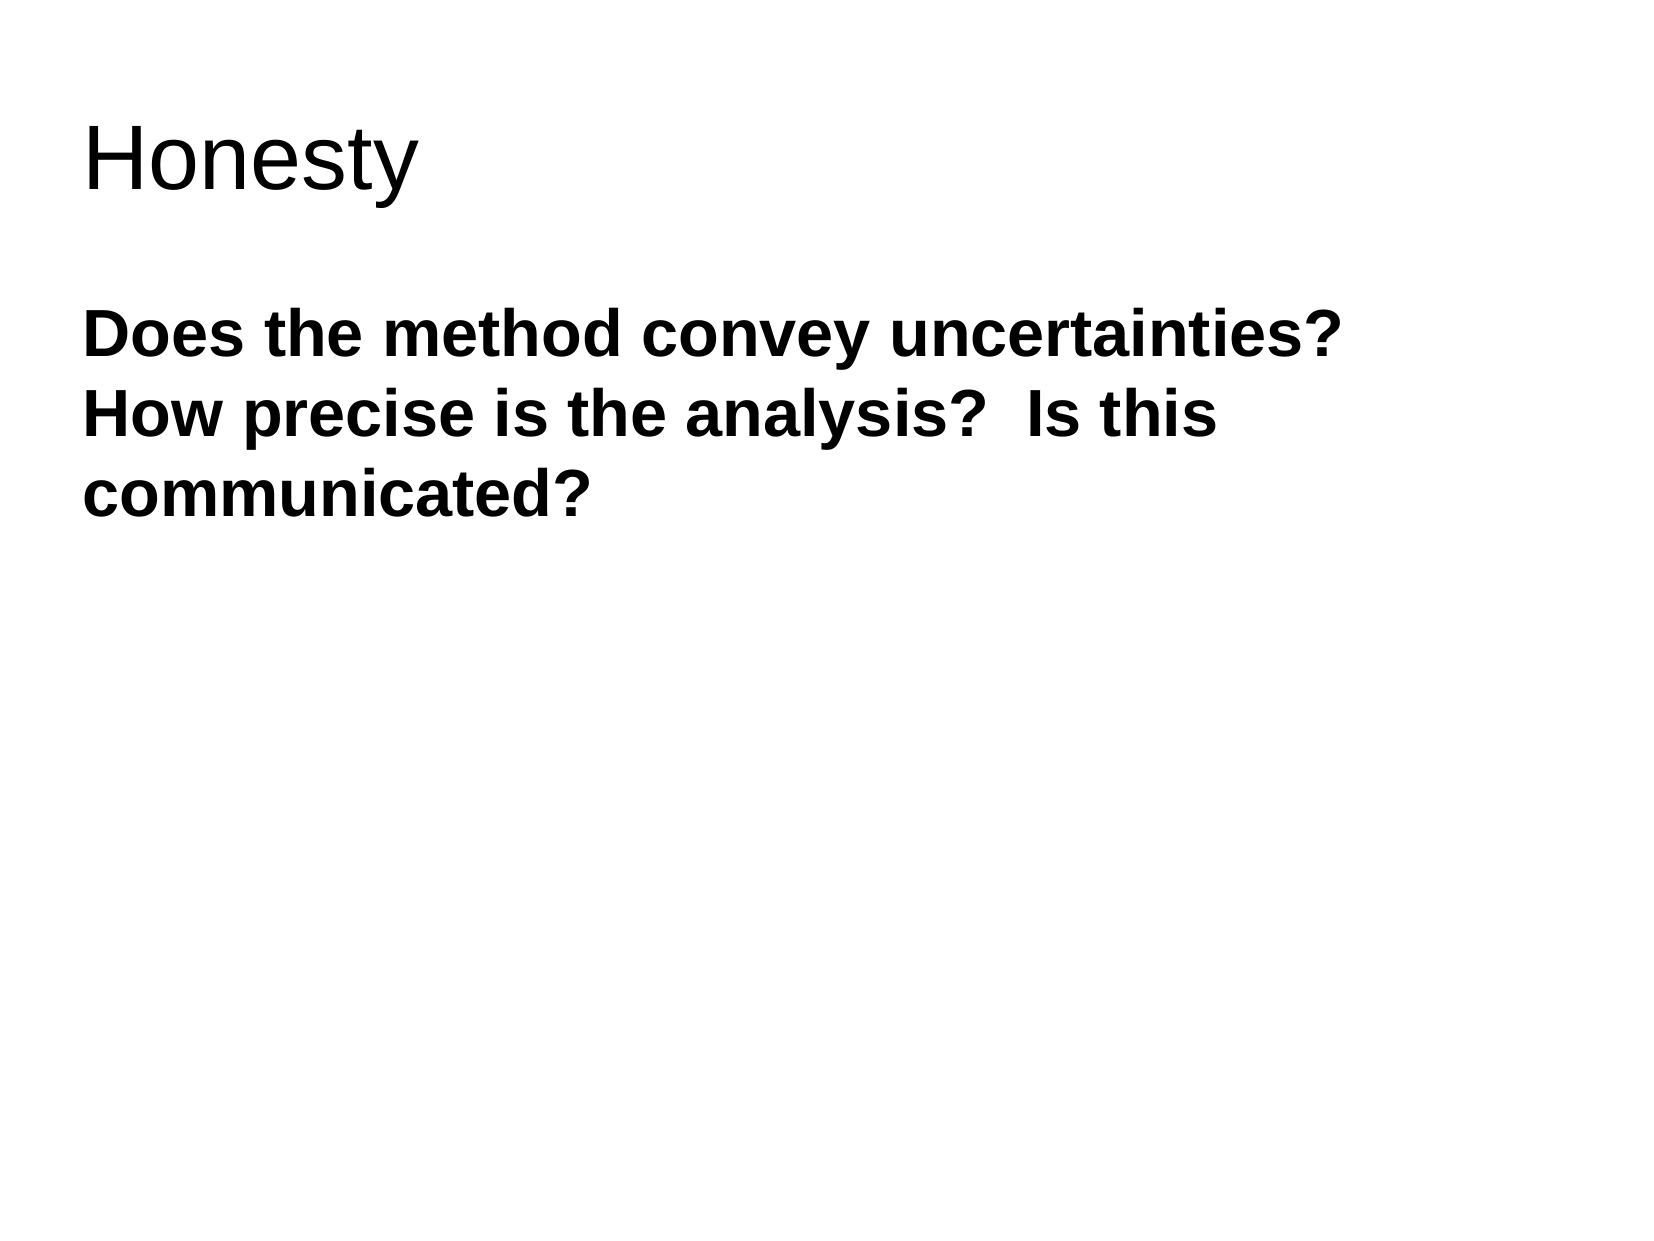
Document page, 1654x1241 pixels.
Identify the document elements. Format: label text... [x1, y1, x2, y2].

text_box Honesty [82, 49, 1571, 257]
text_box Does the method convey uncertainties? How precise is the analysis? Is this communicated? [82, 290, 1571, 1010]
